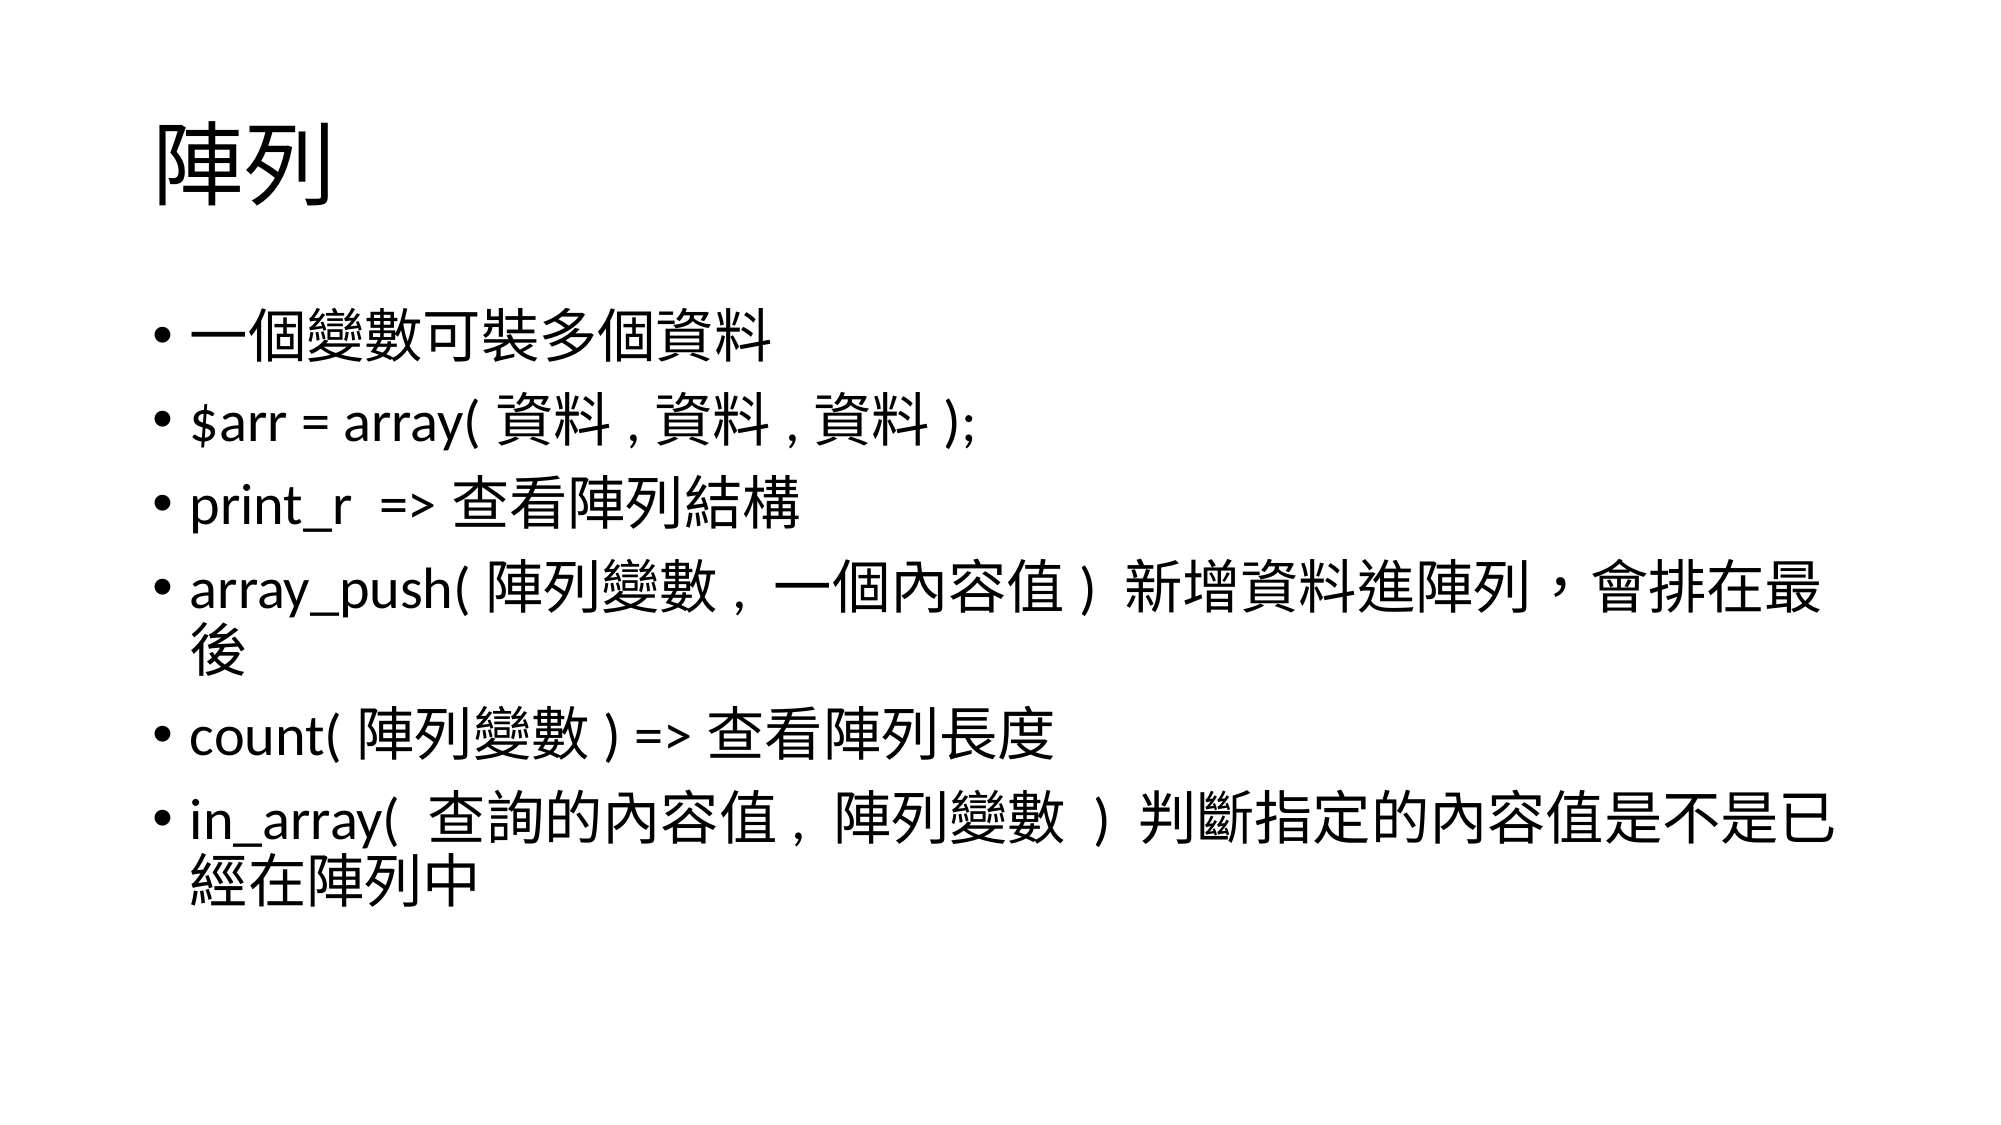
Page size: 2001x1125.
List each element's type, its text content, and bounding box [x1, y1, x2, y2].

title 陣列 [137, 59, 1863, 278]
list 一個變數可裝多個資料 $arr = array(資料,資料,資料); print_r =>查看陣列結構 array_push(陣列變數, 一個內容值) 新增資料進陣列，會排在最後 count(陣列變數) =>查看陣列長度 in_array( 查詢的內容值, 陣列變數 ) 判斷指定的內容值是不是已經在陣列中 [137, 299, 1863, 1014]
